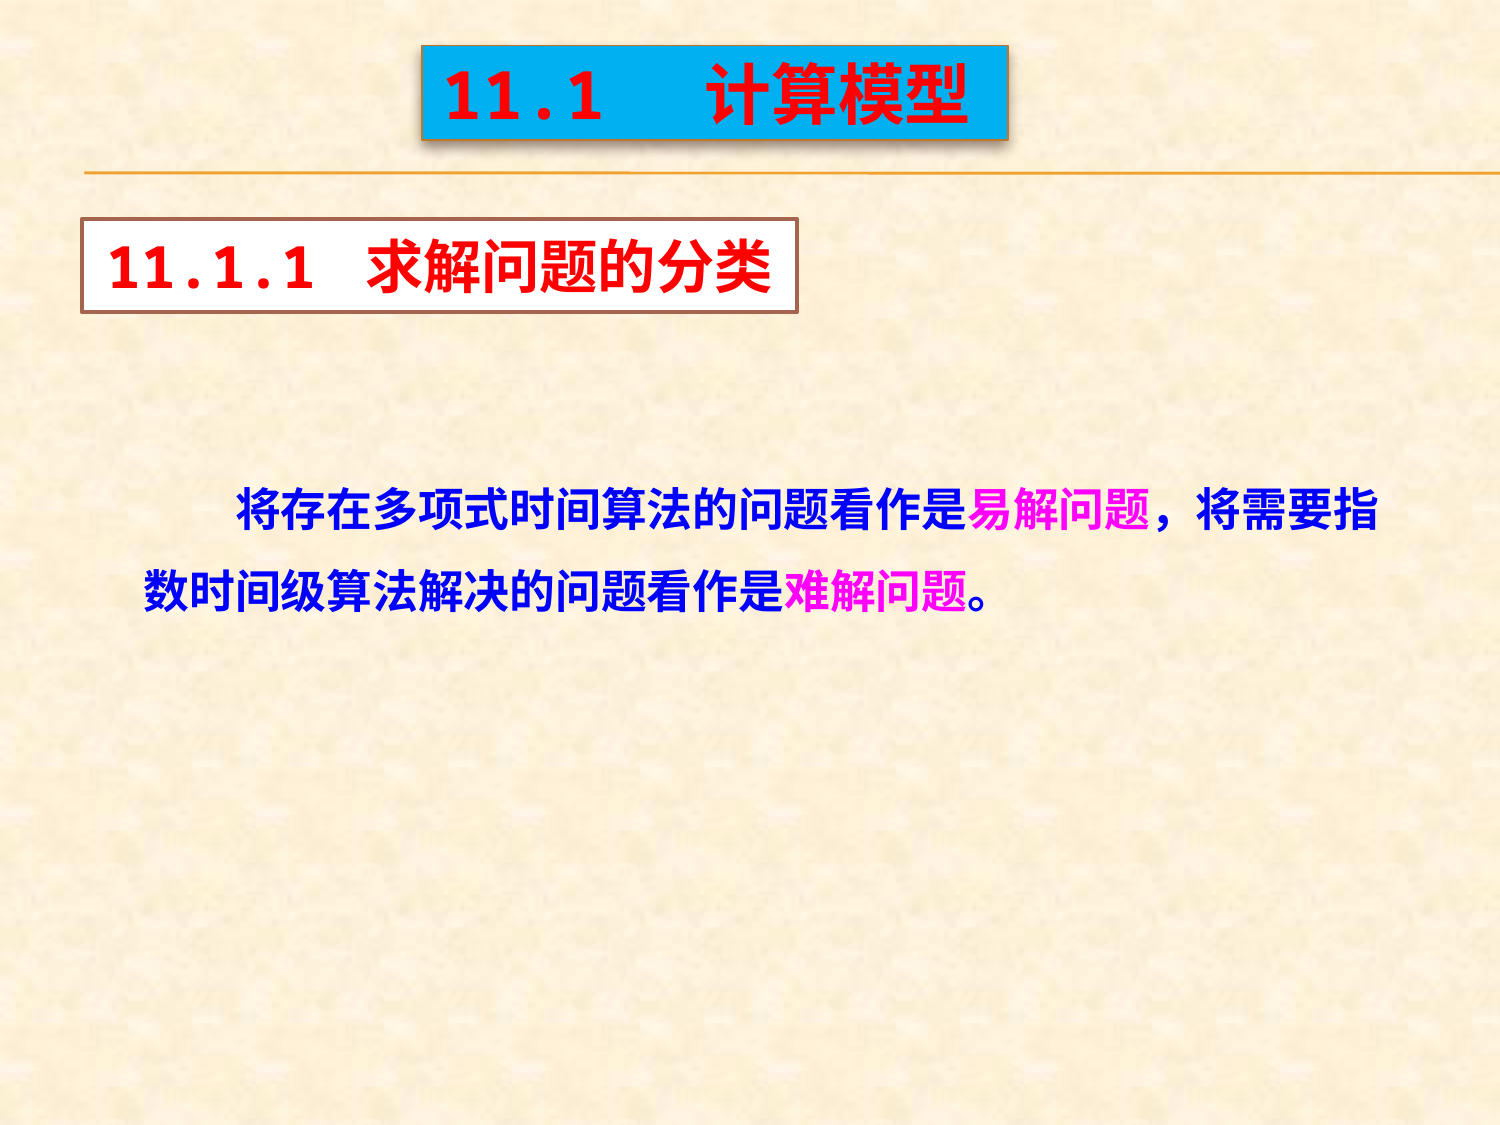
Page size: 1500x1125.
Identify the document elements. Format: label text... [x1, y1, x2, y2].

picture [0, 0, 1500, 1125]
text_box 将存在多项式时间算法的问题看作是易解问题，将需要指数时间级算法解决的问题看作是难解问题。 [128, 445, 1400, 625]
text_box 11.1 计算模型 [421, 45, 1009, 141]
text_box 11.1.1 求解问题的分类 [80, 217, 799, 314]
